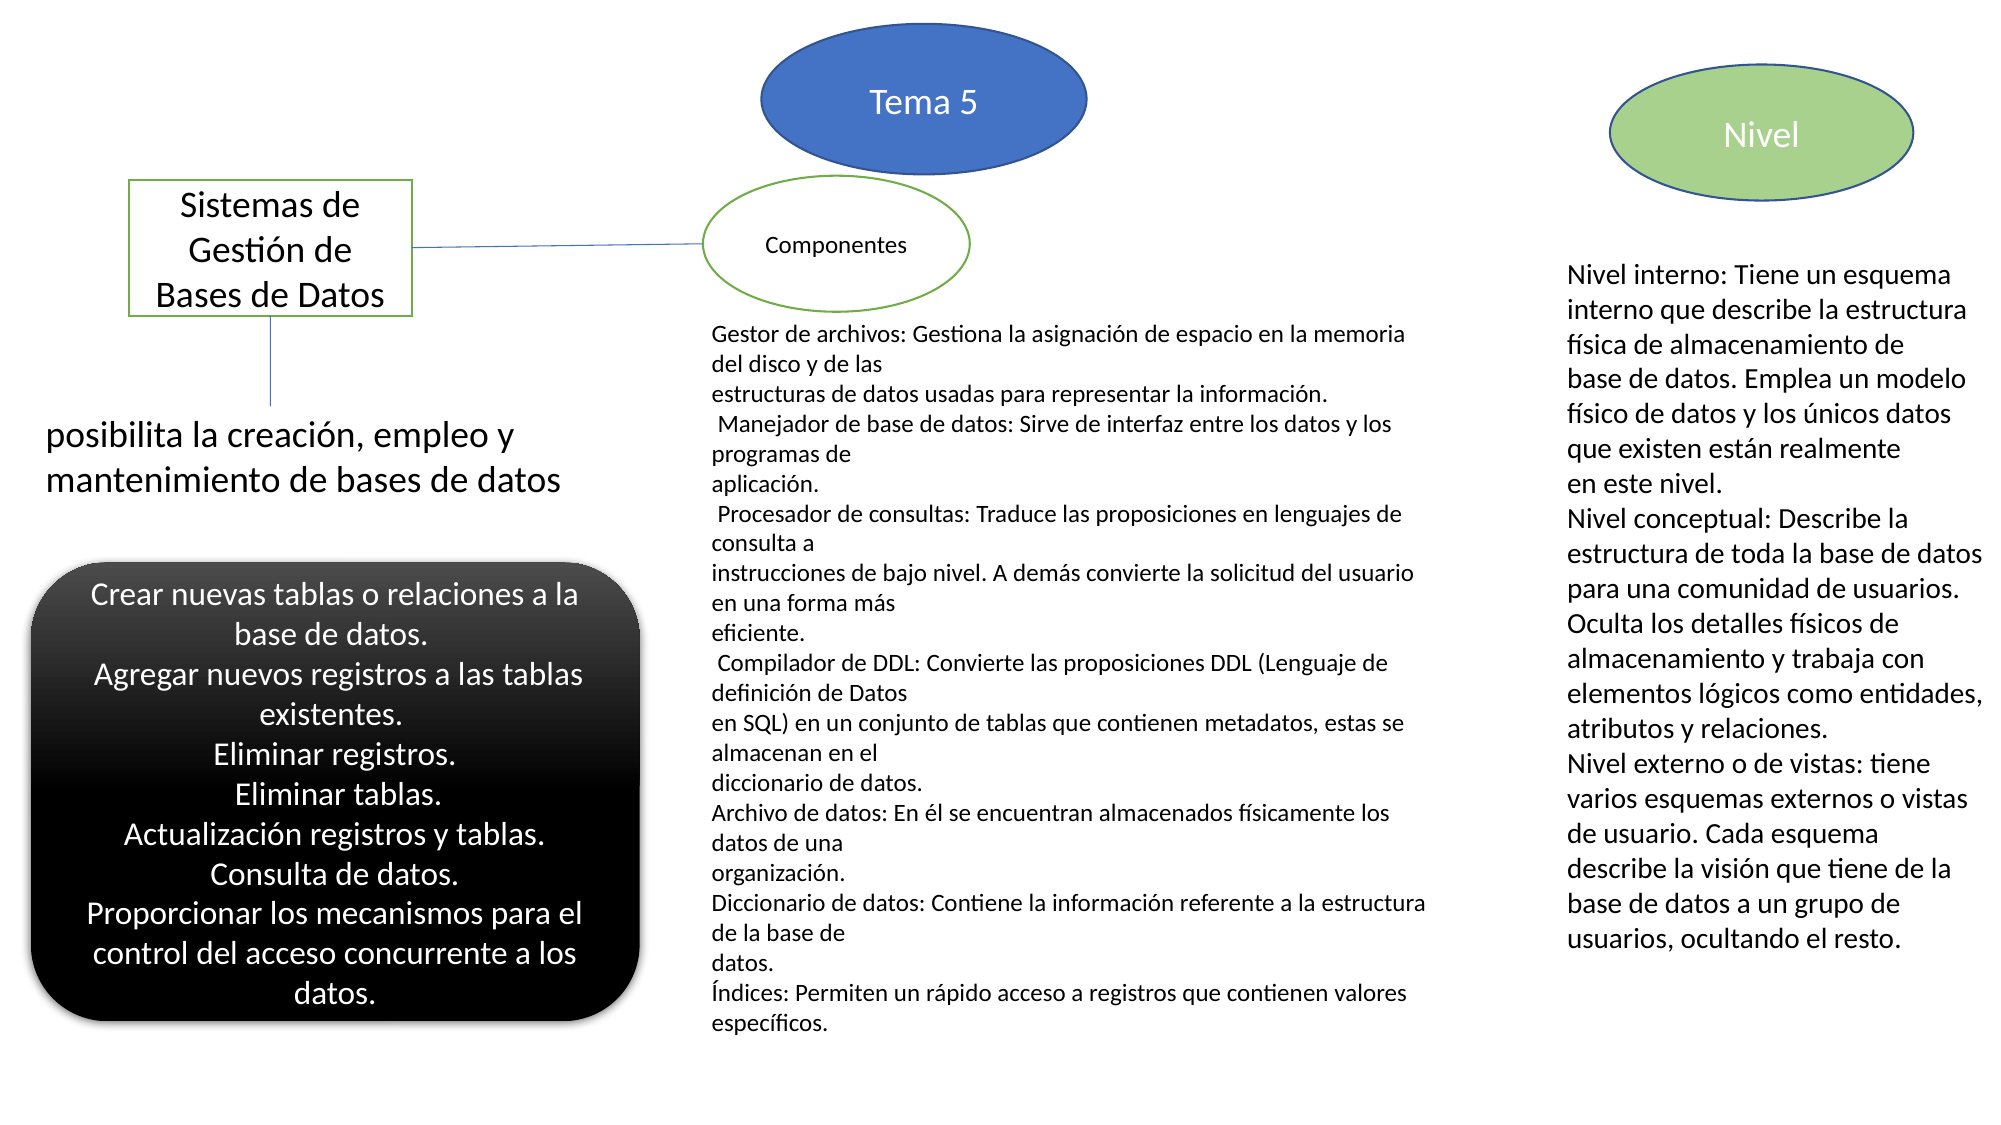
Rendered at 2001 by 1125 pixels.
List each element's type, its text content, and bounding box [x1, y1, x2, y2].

text_box Nivel interno: Tiene un esquema interno que describe la estructura física de almacenamiento de base de datos. Emplea un modelo físico de datos y los únicos datos que existen están realmente en este nivel. Nivel conceptual: Describe la estructura de toda la base de datos para una comunidad de usuarios. Oculta los detalles físicos de almacenamiento y trabaja con elementos lógicos como entidades, atributos y relaciones. Nivel externo o de vistas: tiene varios esquemas externos o vistas de usuario. Cada esquema describe la visión que tiene de la base de datos a un grupo de usuarios, ocultando el resto. [1552, 247, 2000, 962]
text_box Tema 5 [760, 22, 1088, 176]
text_box Nivel [1608, 63, 1915, 202]
text_box Gestor de archivos: Gestiona la asignación de espacio en la memoria del disco y de las estructuras de datos usadas para representar la información. Manejador de base de datos: Sirve de interfaz entre los datos y los programas de aplicación. Procesador de consultas: Traduce las proposiciones en lenguajes de consulta a instrucciones de bajo nivel. A demás convierte la solicitud del usuario en una forma más eficiente. Compilador de DDL: Convierte las proposiciones DDL (Lenguaje de definición de Datos en SQL) en un conjunto de tablas que contienen metadatos, estas se almacenan en el diccionario de datos. Archivo de datos: En él se encuentran almacenados físicamente los datos de una organización. Diccionario de datos: Contiene la información referente a la estructura de la base de datos. Índices: Permiten un rápido acceso a registros que contienen valores específicos. [696, 309, 1453, 1044]
text_box posibilita la creación, empleo y mantenimiento de bases de datos [30, 403, 696, 508]
text_box Crear nuevas tablas o relaciones a la base de datos. Agregar nuevos registros a las tablas existentes. Eliminar registros. Eliminar tablas. Actualización registros y tablas. Consulta de datos. Proporcionar los mecanismos para el control del acceso concurrente a los datos. [30, 562, 640, 1022]
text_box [411, 243, 703, 248]
text_box Sistemas de Gestión de Bases de Datos [128, 179, 413, 317]
text_box Componentes [701, 174, 971, 309]
